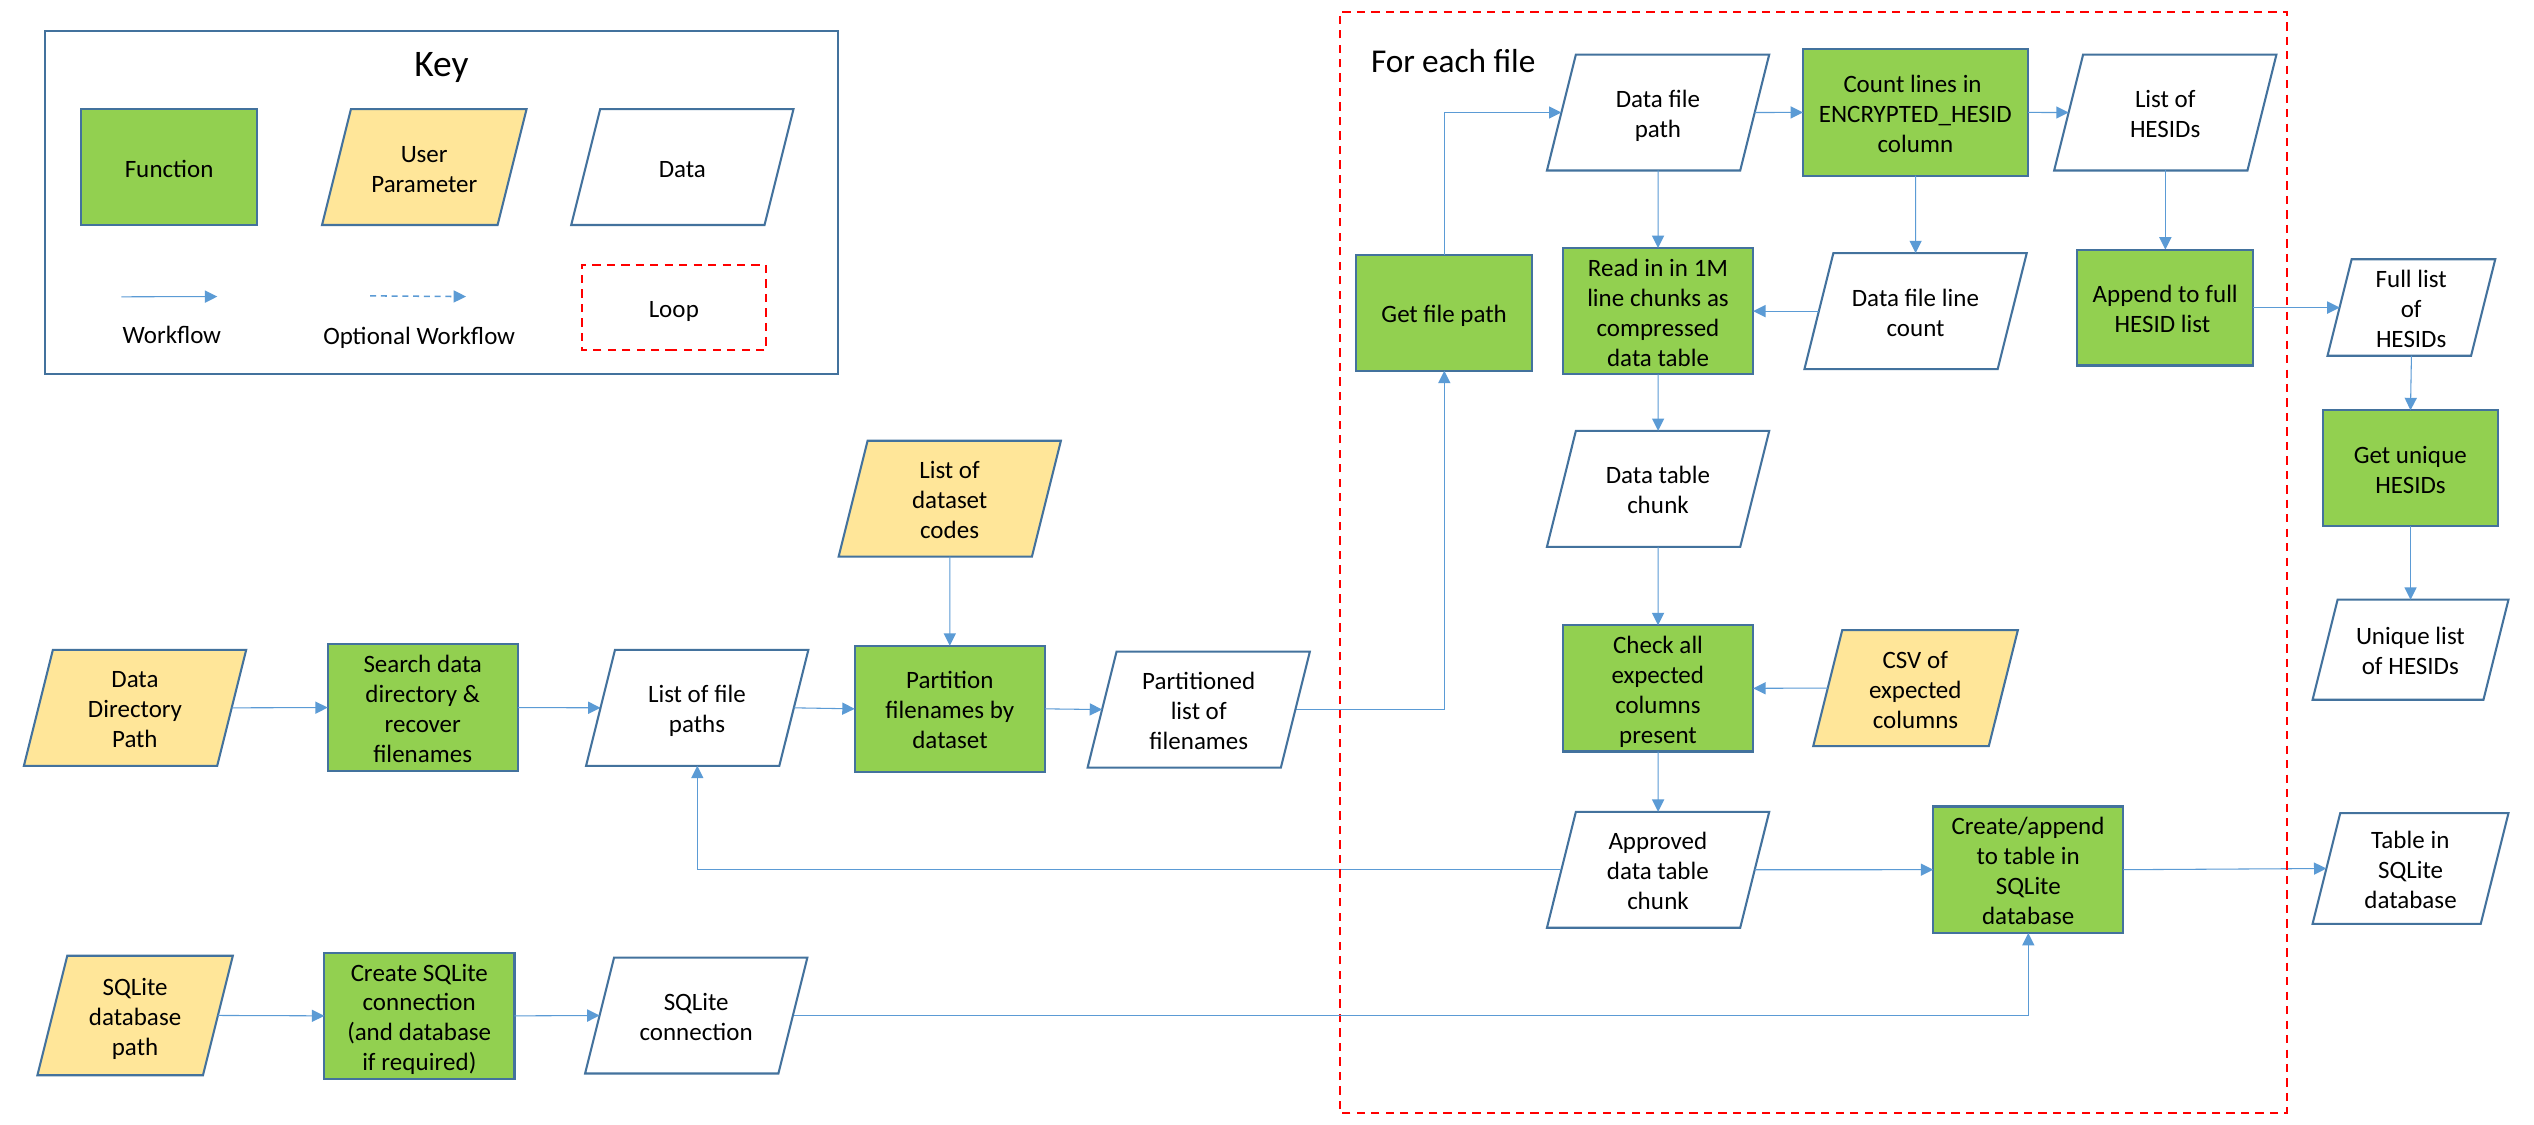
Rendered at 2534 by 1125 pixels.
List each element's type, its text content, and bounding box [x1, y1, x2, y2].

text_box [1339, 11, 2288, 1114]
text_box User Parameter [320, 108, 528, 227]
text_box Search data directory & recover filenames [327, 643, 519, 772]
text_box Key [44, 30, 839, 375]
text_box Table in SQLite database [2311, 812, 2510, 925]
text_box Unique list of HESIDs [2311, 598, 2510, 701]
text_box List of file paths [584, 648, 810, 767]
text_box SQLite connection [583, 956, 794, 1075]
text_box Partitioned list of filenames [1087, 650, 1297, 765]
text_box List of dataset codes [837, 439, 1063, 558]
text_box CSV of expected columns [1811, 629, 2020, 748]
text_box Optional Workflow [308, 311, 564, 357]
text_box Full list of HESIDs [2326, 258, 2497, 357]
text_box Append to full HESID list [2076, 249, 2254, 367]
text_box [1431, 124, 1575, 243]
text_box Data Directory Path [22, 648, 248, 767]
text_box Workflow [108, 311, 269, 356]
text_box Partition filenames by dataset [854, 645, 1046, 765]
text_box Function [80, 108, 258, 226]
text_box Create SQLite connection (and database if required) [323, 952, 516, 1080]
text_box Loop [581, 264, 767, 351]
text_box Data [569, 108, 795, 227]
text_box For each file [1356, 31, 1572, 86]
text_box Get unique HESIDs [2322, 409, 2499, 527]
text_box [1295, 370, 1445, 710]
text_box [697, 765, 1562, 870]
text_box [792, 932, 2029, 1016]
text_box SQLite database path [36, 954, 235, 1077]
